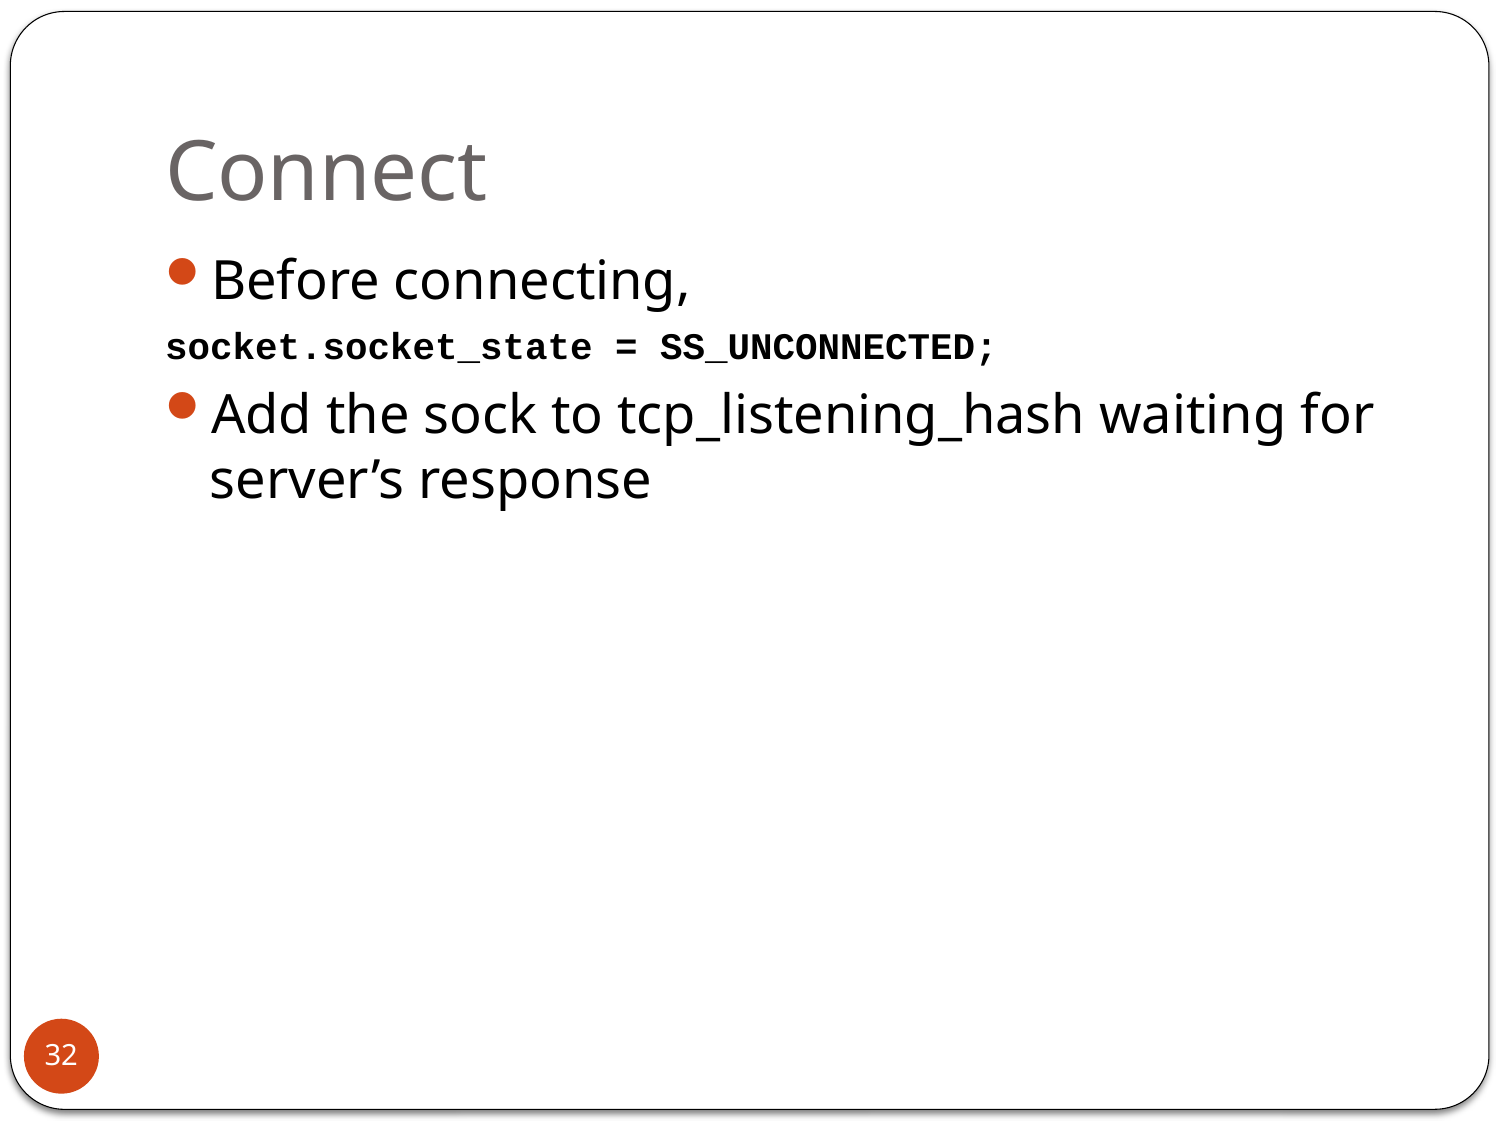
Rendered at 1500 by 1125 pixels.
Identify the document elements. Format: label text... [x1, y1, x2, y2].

slide_number 32 [23, 1018, 99, 1094]
title Connect [150, 45, 1425, 233]
list Before connecting, socket.socket_state = SS_UNCONNECTED; Add the sock to tcp_listening_hash waiting for server’s response [150, 237, 1425, 988]
